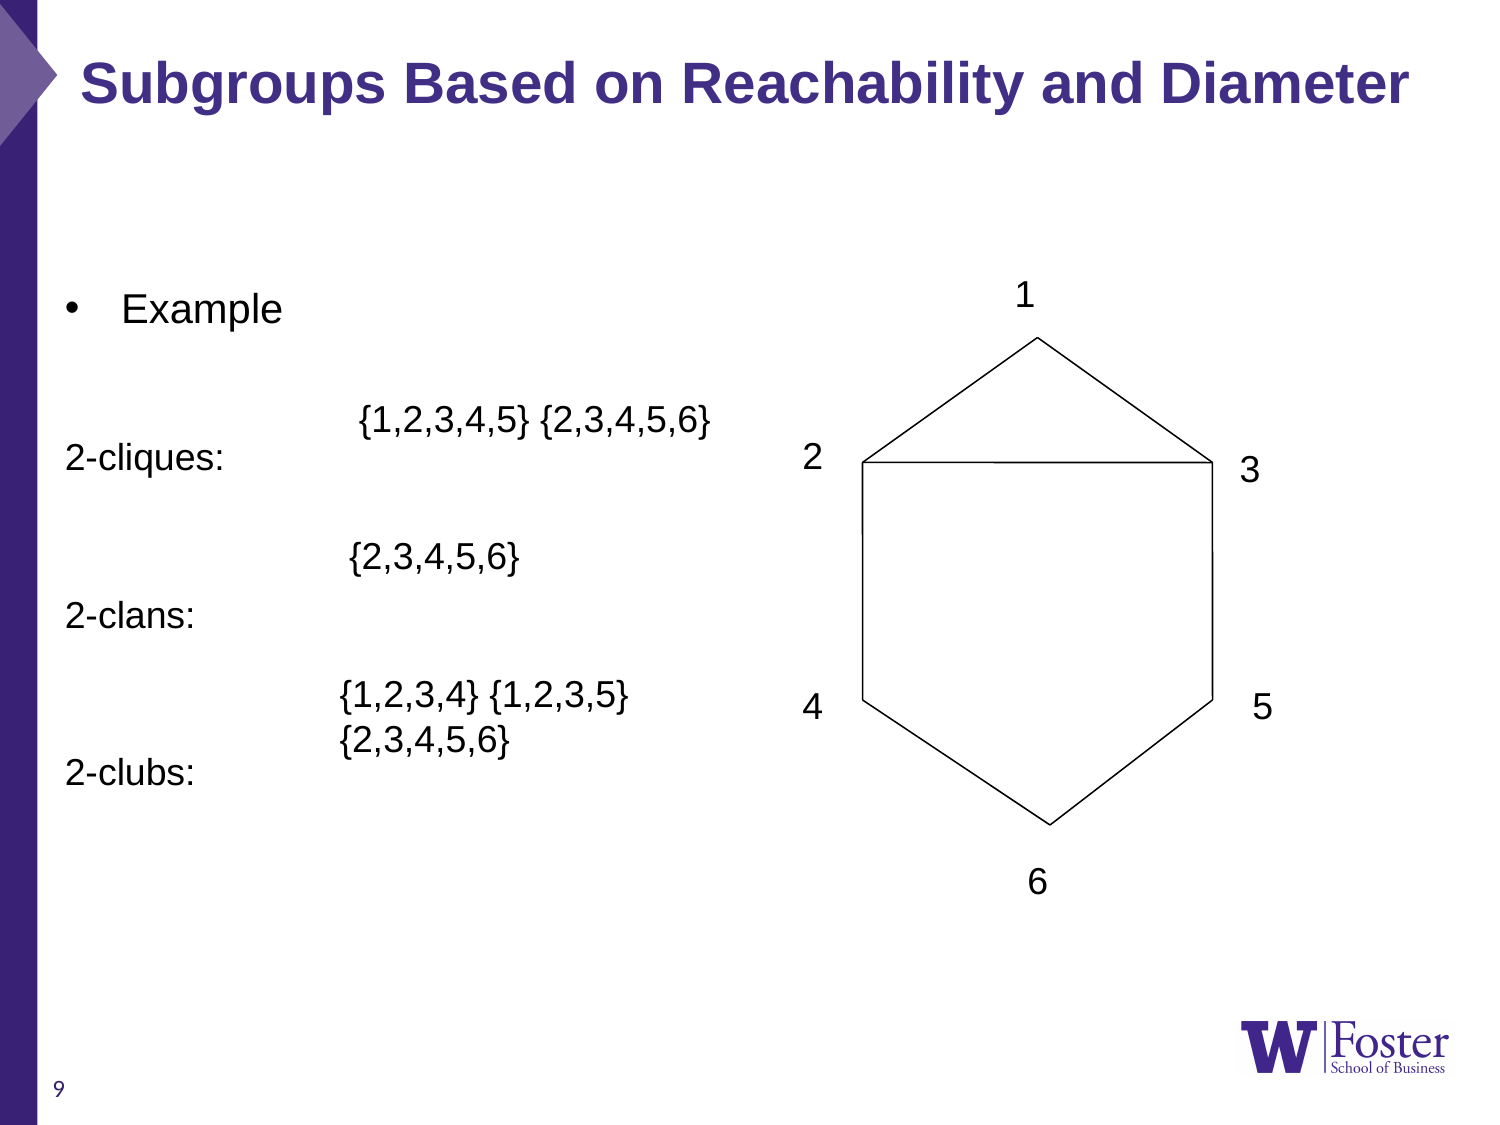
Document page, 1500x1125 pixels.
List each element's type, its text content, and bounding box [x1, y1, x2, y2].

list Example 2-cliques: 2-clans: 2-clubs: [50, 275, 300, 929]
slide_number 9 [37, 1065, 388, 1125]
text_box {1,2,3,4,5} {2,3,4,5,6} [344, 387, 726, 448]
text_box {2,3,4,5,6} [334, 524, 535, 585]
text_box 1 [999, 262, 1063, 323]
text_box {1,2,3,4} {1,2,3,5} {2,3,4,5,6} [324, 662, 1075, 768]
picture [1235, 1019, 1455, 1075]
text_box 6 [1012, 849, 1075, 910]
text_box Subgroups Based on Reachability and Diameter [64, 15, 1466, 123]
text_box 3 [1224, 437, 1288, 498]
text_box 2 [787, 424, 850, 485]
text_box 5 [1237, 674, 1300, 735]
